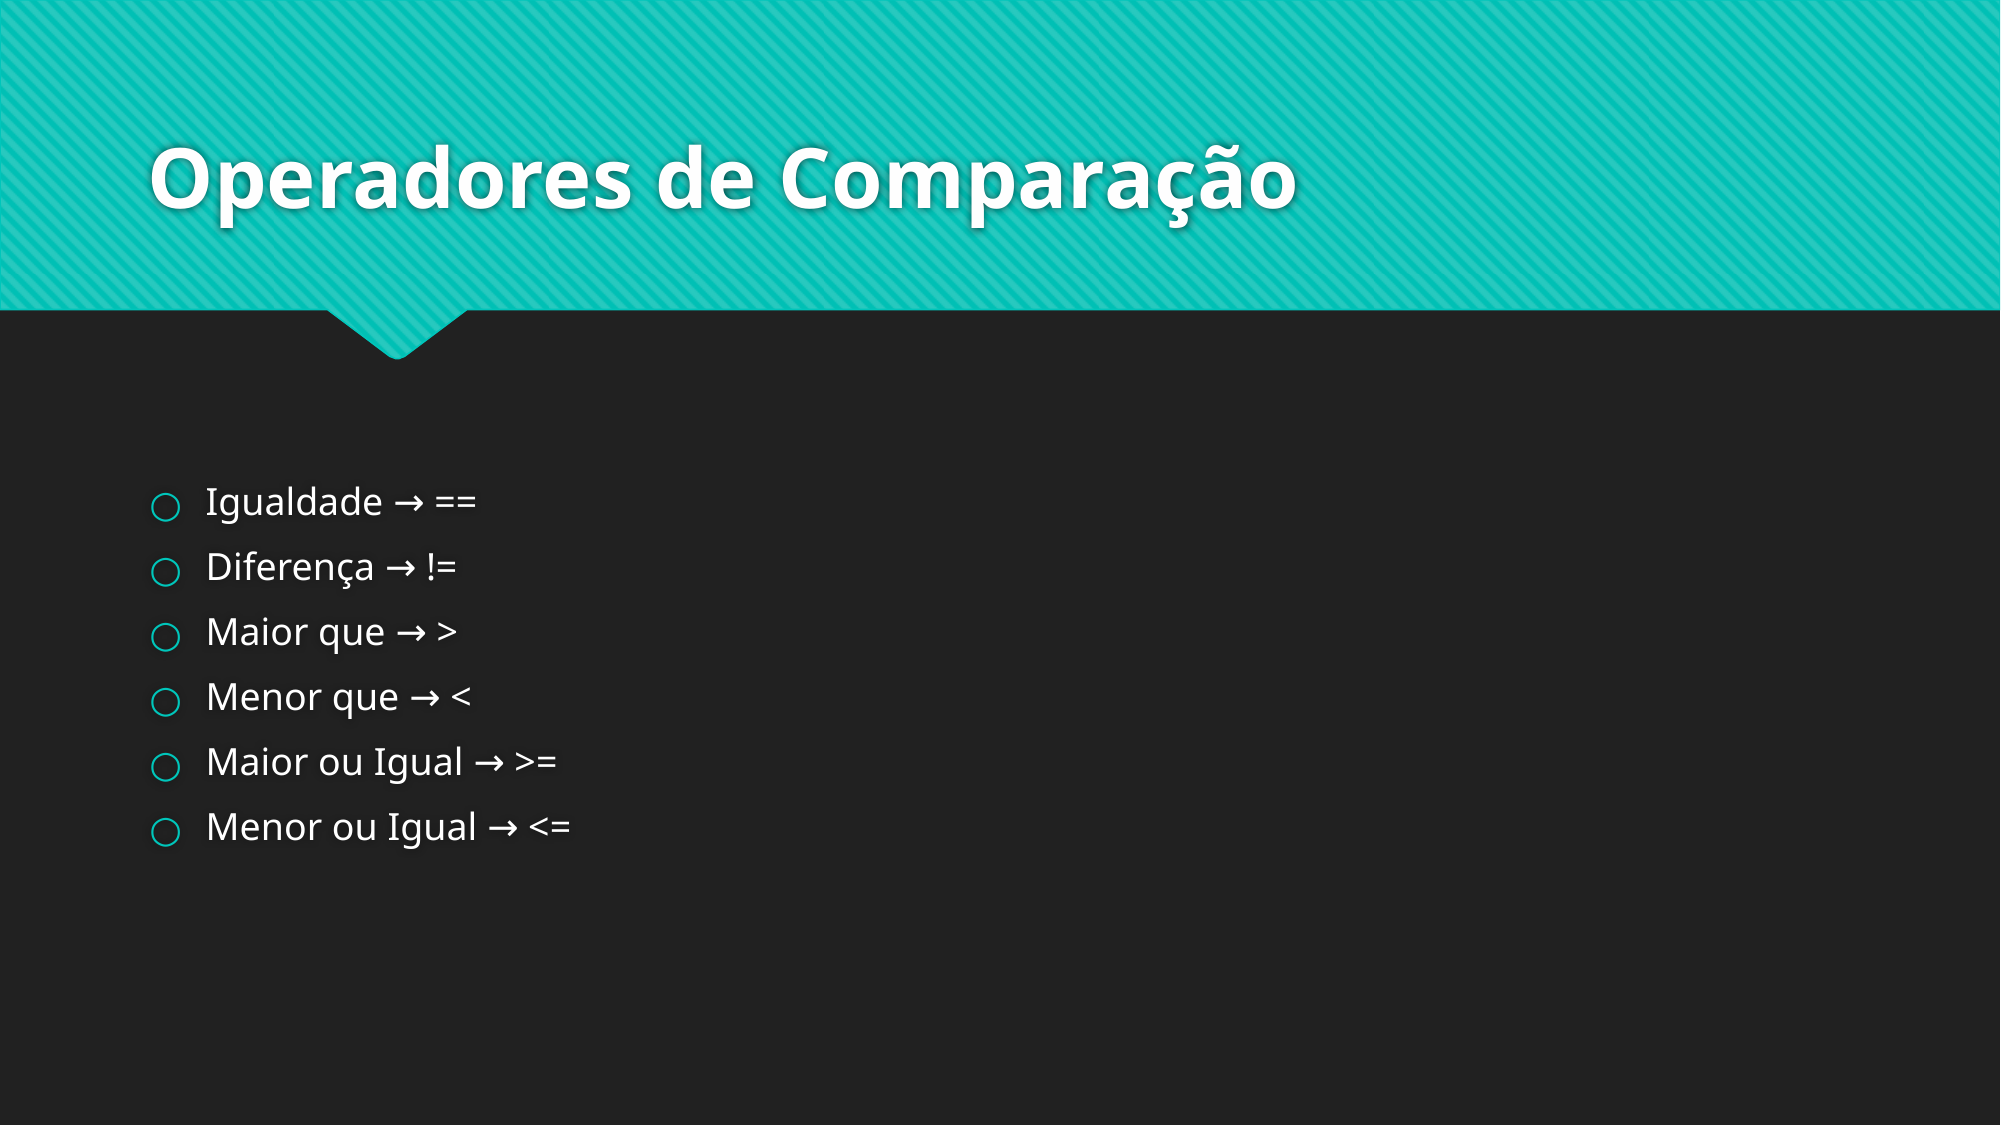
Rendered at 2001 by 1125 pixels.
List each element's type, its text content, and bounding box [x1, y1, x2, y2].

title Operadores de Comparação [132, 73, 1868, 233]
picture [1, 1, 1999, 357]
list Igualdade → == Diferença → != Maior que → > Menor que → < Maior ou Igual → >= Menor ou Igual → <= [134, 364, 1866, 962]
